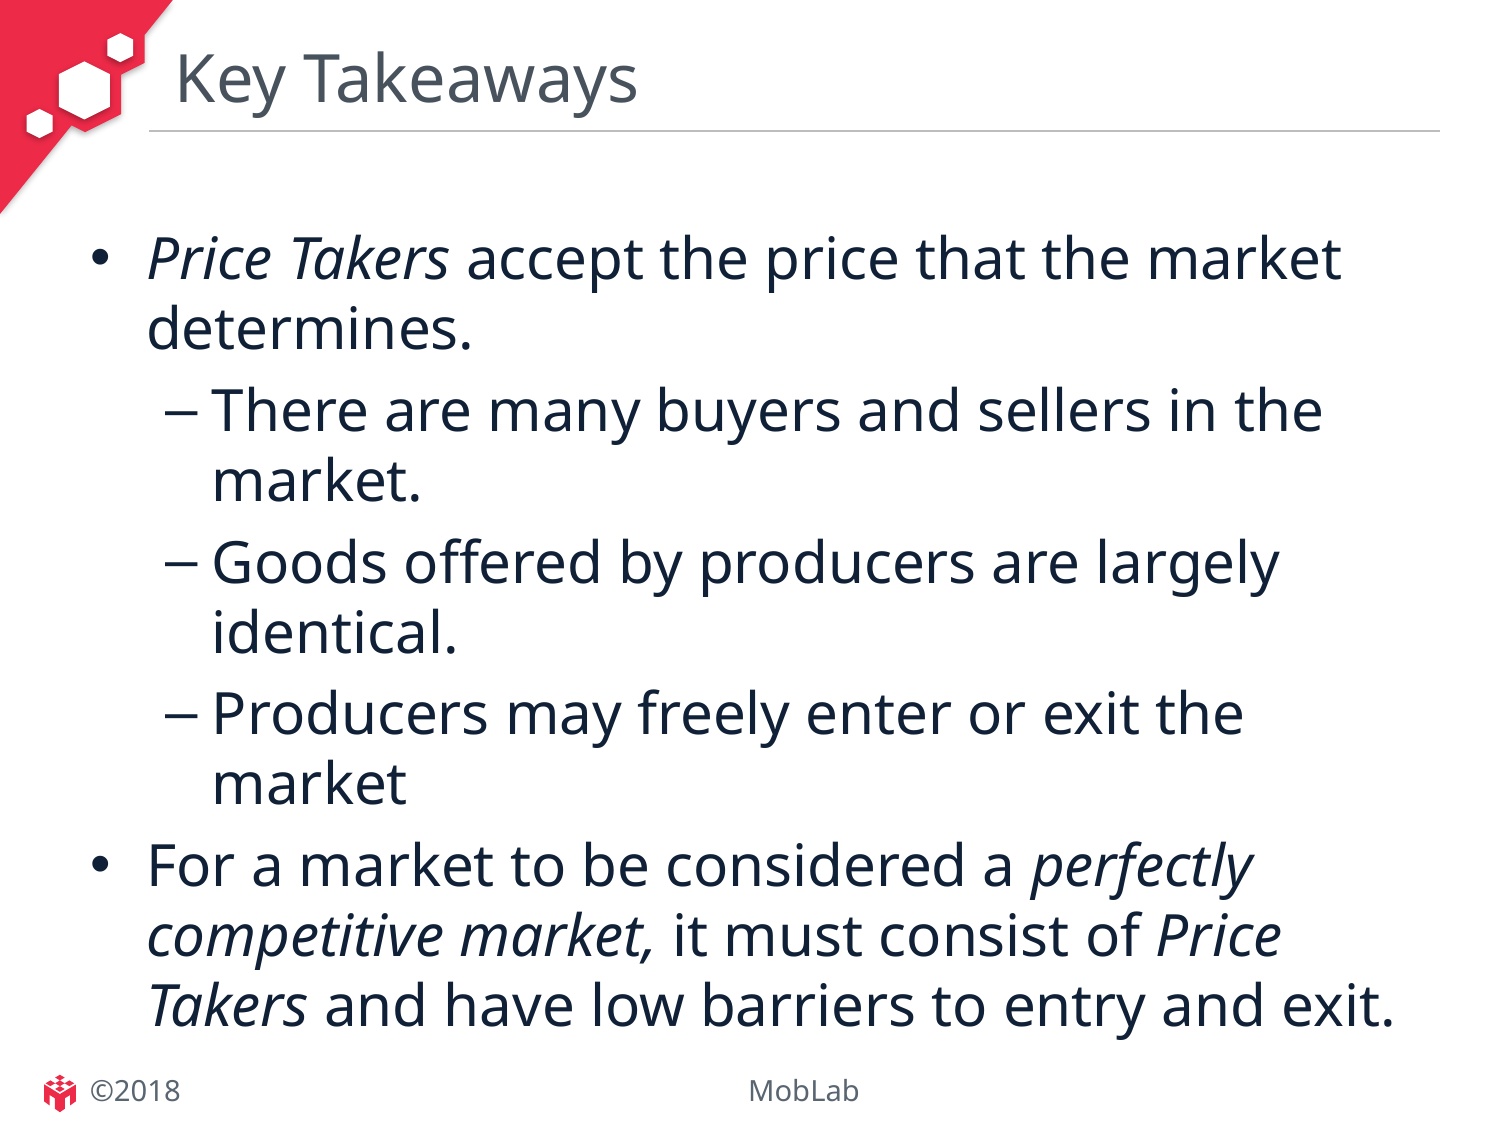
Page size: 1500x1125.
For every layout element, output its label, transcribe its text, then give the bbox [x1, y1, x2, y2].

title Key Takeaways [159, 28, 1413, 116]
slide_number ©2018 [75, 1065, 450, 1125]
footer MobLab [494, 1065, 1114, 1125]
list Price Takers accept the price that the market determines. There are many buyers and sellers in the market. Goods offered by producers are largely identical. Producers may freely enter or exit the market For a market to be considered a perfectly competitive market, it must consist of Price Takers and have low barriers to entry and exit. [75, 213, 1425, 1005]
